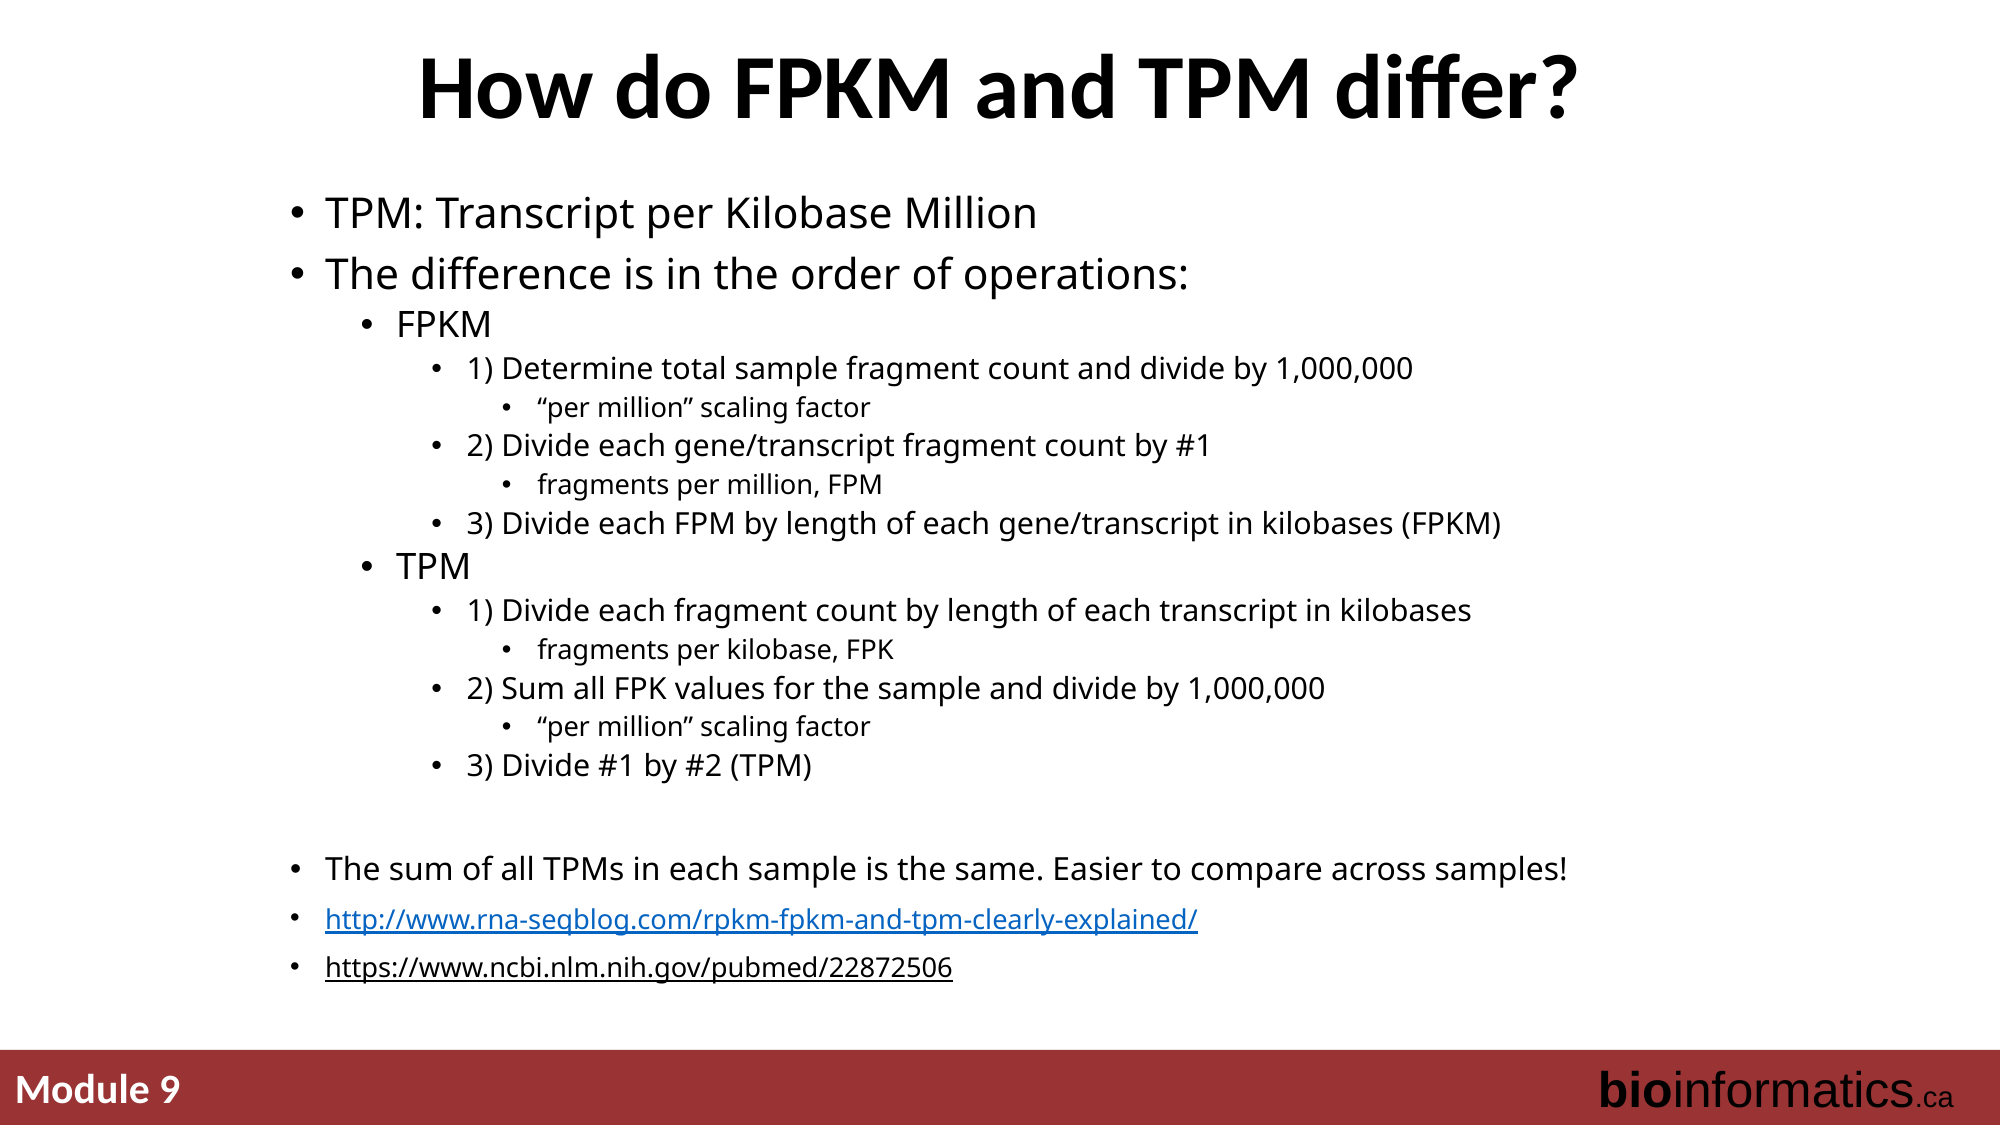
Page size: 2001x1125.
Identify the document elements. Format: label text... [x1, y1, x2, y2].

title How do FPKM and TPM differ? [275, 0, 1725, 183]
list TPM: Transcript per Kilobase Million The difference is in the order of operations: FPKM 1) Determine total sample fragment count and divide by 1,000,000 “per million” scaling factor 2) Divide each gene/transcript fragment count by #1 fragments per million, FPM 3) Divide each FPM by length of each gene/transcript in kilobases (FPKM) TPM 1) Divide each fragment count by length of each transcript in kilobases fragments per kilobase, FPK 2) Sum all FPK values for the sample and divide by 1,000,000 “per million” scaling factor 3) Divide #1 by #2 (TPM) The sum of all TPMs in each sample is the same. Easier to compare across samples! http://www.rna-seqblog.com/rpkm-fpkm-and-tpm-clearly-explained/ https://www.ncbi.nlm.nih.gov/pubmed/22872506 [275, 184, 1725, 1000]
